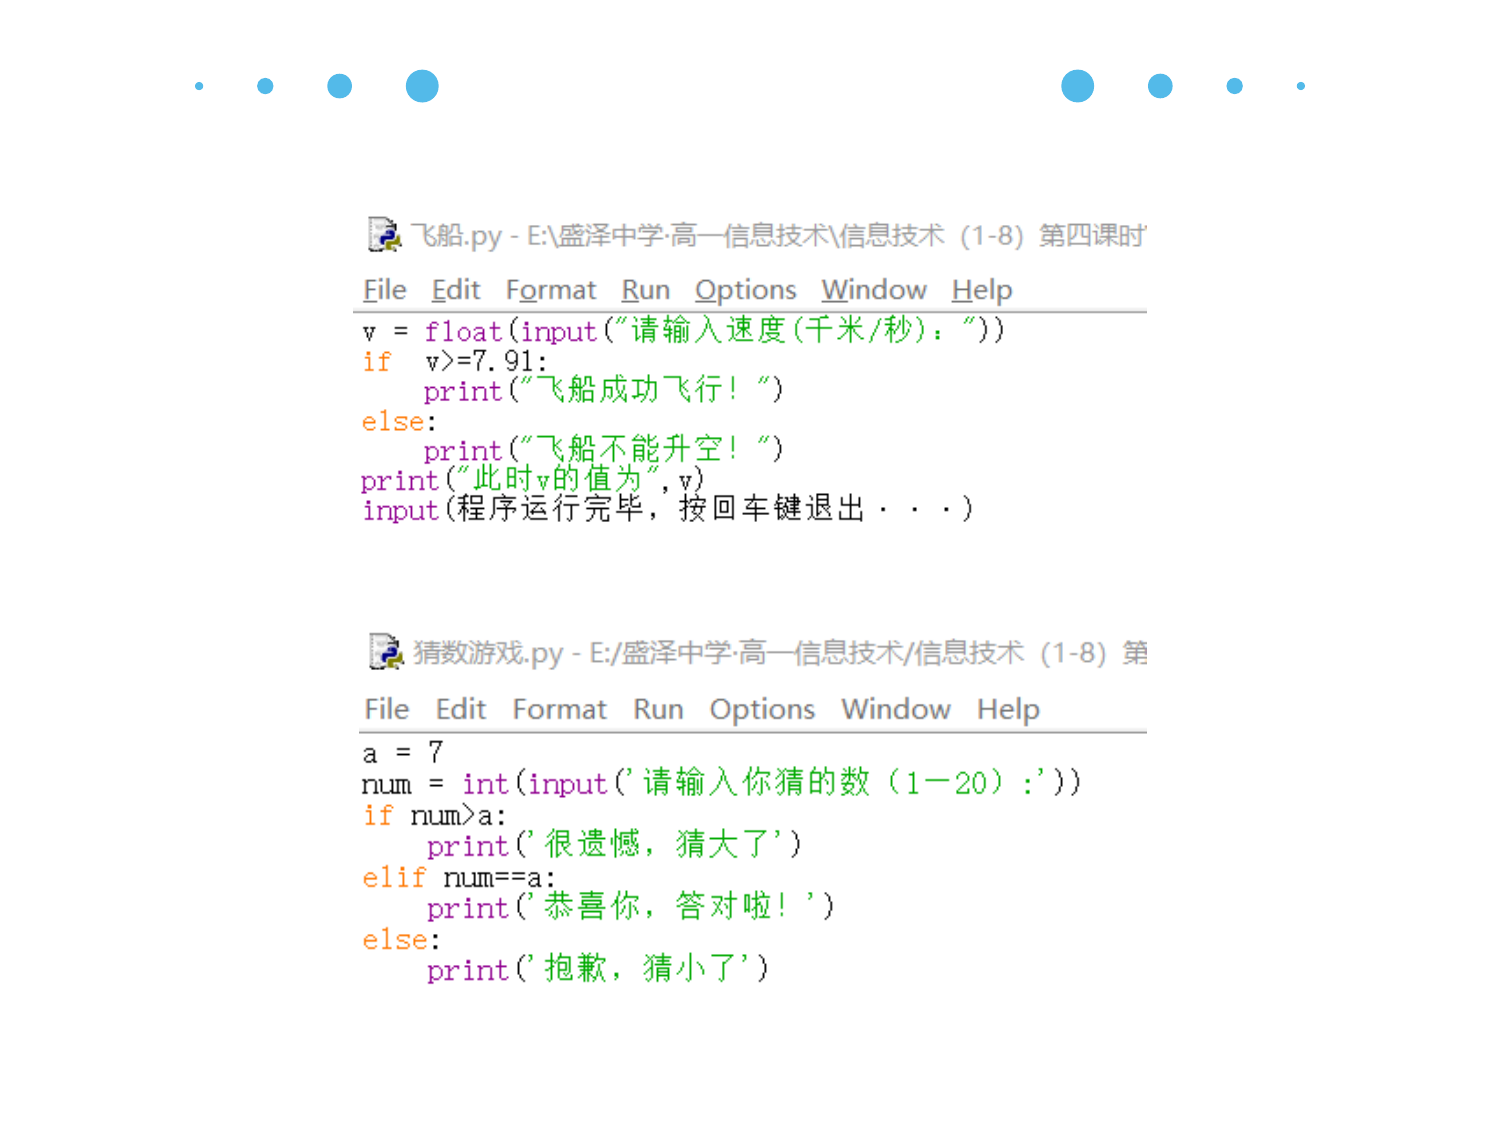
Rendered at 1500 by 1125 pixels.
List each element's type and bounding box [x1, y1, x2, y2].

picture [359, 628, 1147, 1017]
picture [353, 203, 1147, 550]
